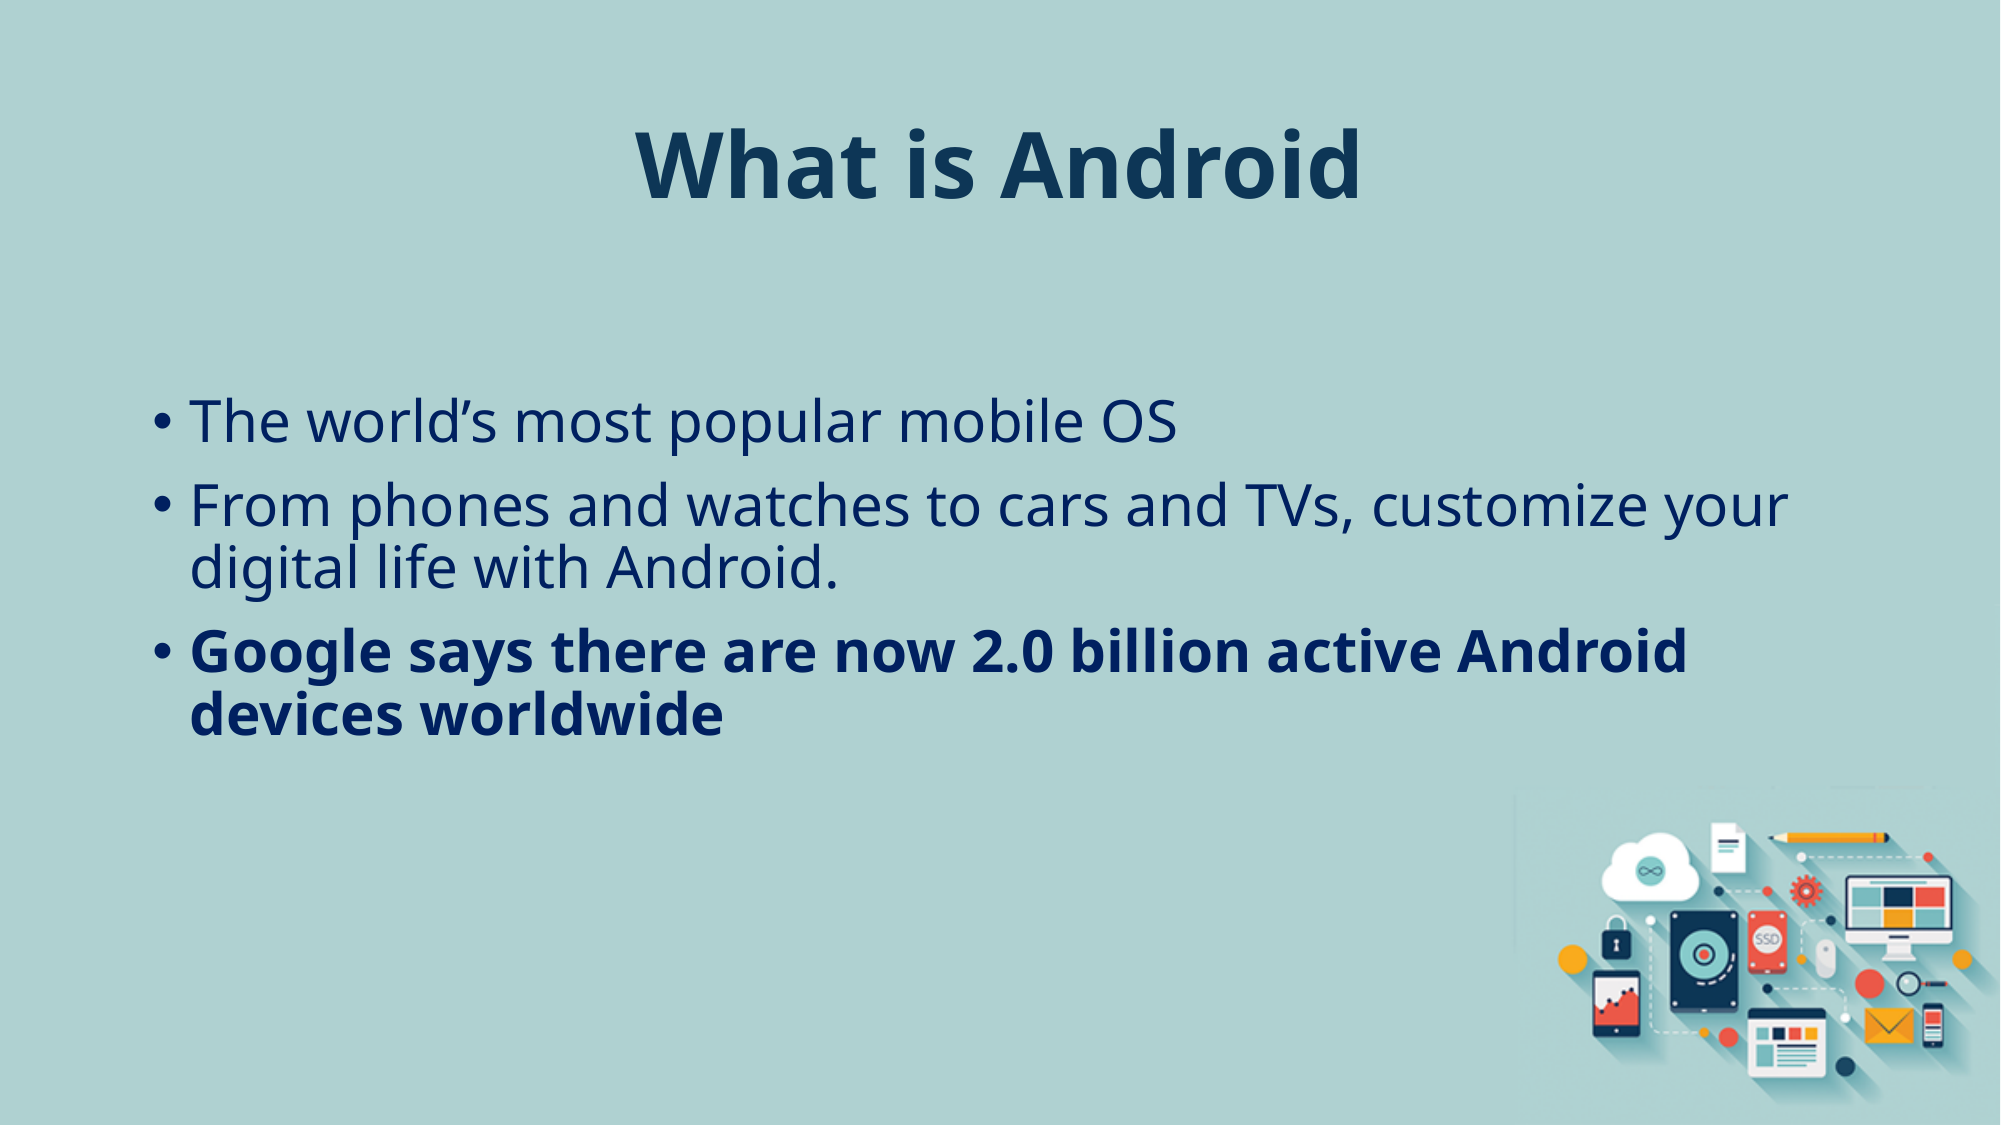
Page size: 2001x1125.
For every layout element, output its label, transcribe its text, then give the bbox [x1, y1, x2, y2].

title What is Android [137, 59, 1863, 278]
list The world’s most popular mobile OS From phones and watches to cars and TVs, customize your digital life with Android. Google says there are now 2.0 billion active Android devices worldwide [137, 293, 1863, 1014]
picture [0, 0, 2001, 1125]
